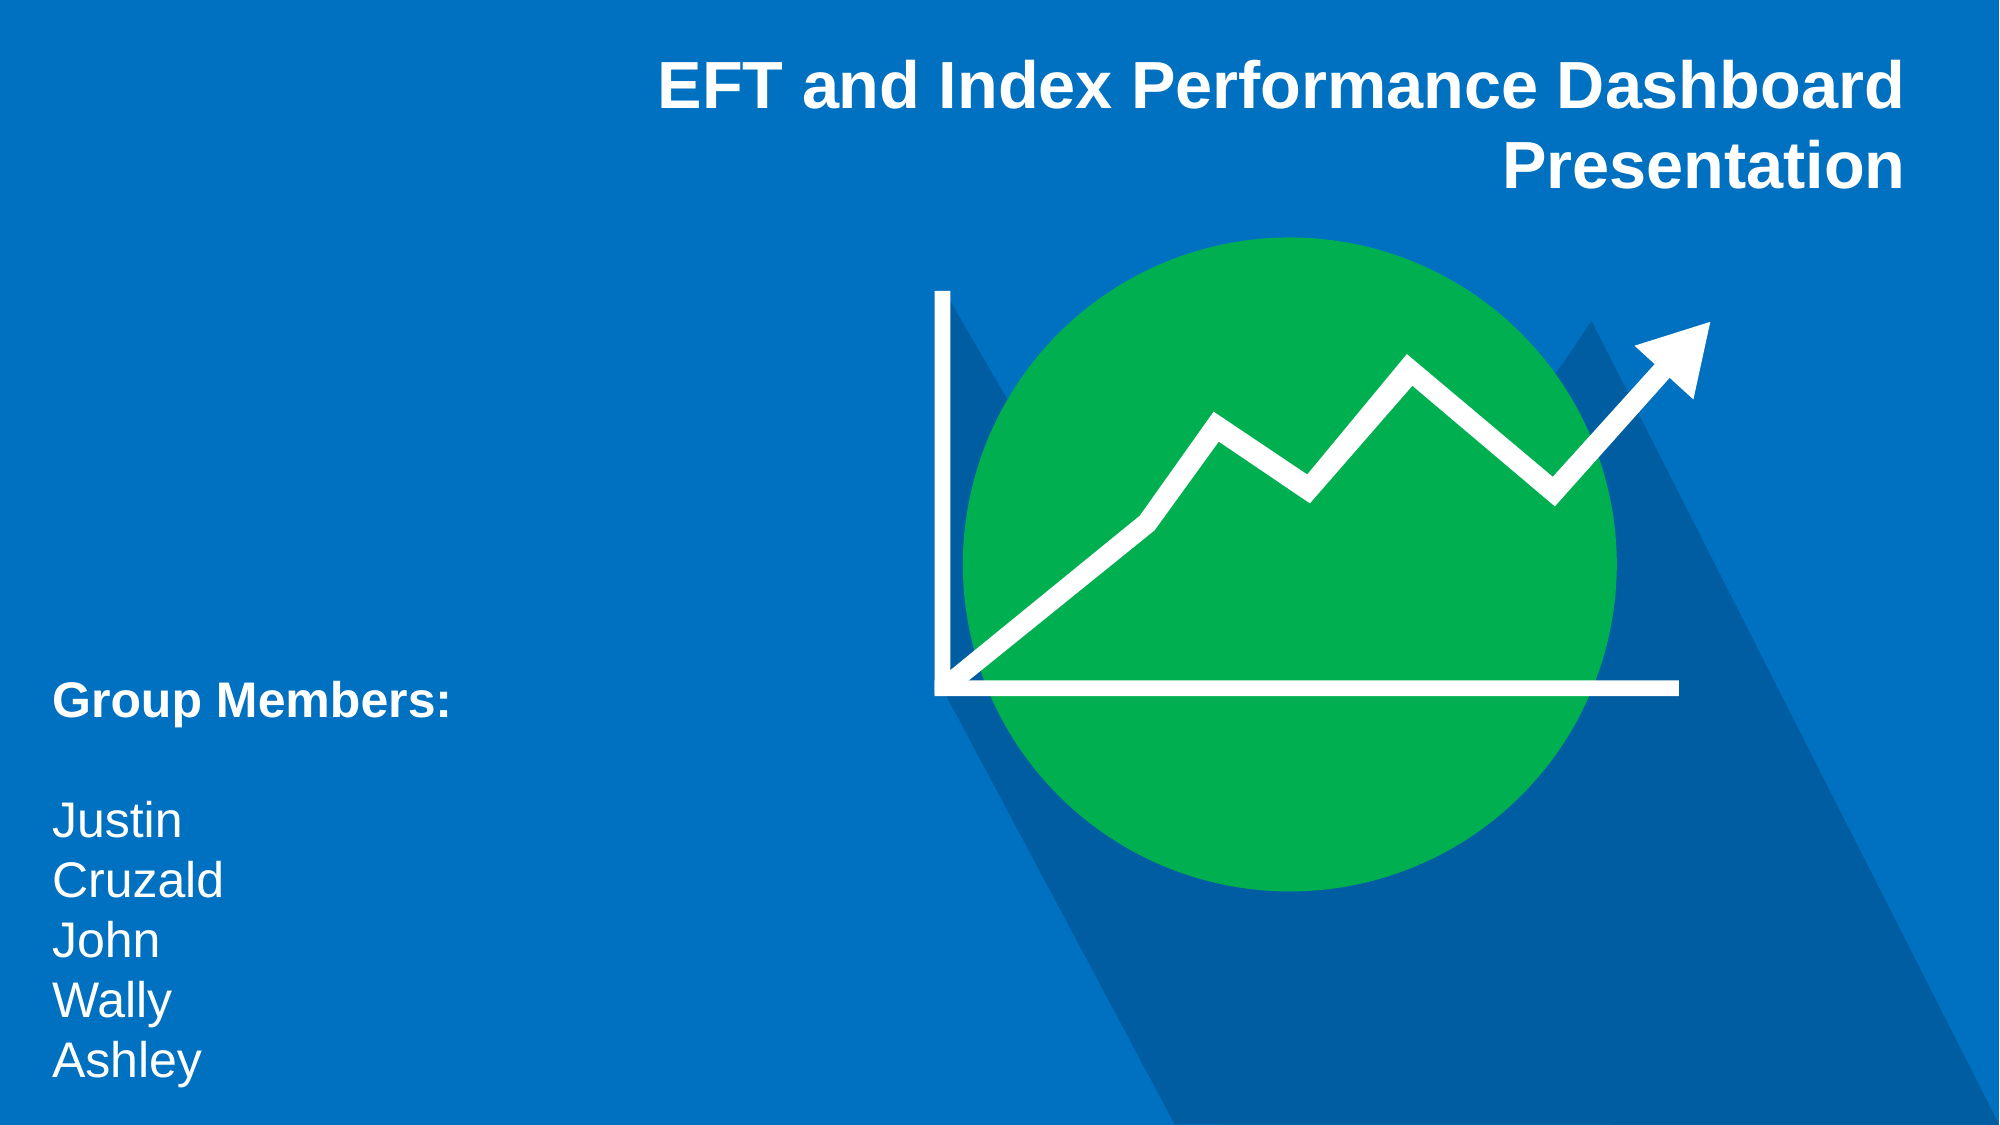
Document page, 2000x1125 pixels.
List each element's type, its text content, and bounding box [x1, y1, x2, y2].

text_box Group Members: Justin Cruzald John Wally Ashley [37, 659, 1591, 1095]
text_box EFT and Index Performance Dashboard Presentation [0, 34, 1940, 210]
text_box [934, 237, 1728, 892]
text_box [1156, 591, 2000, 1125]
